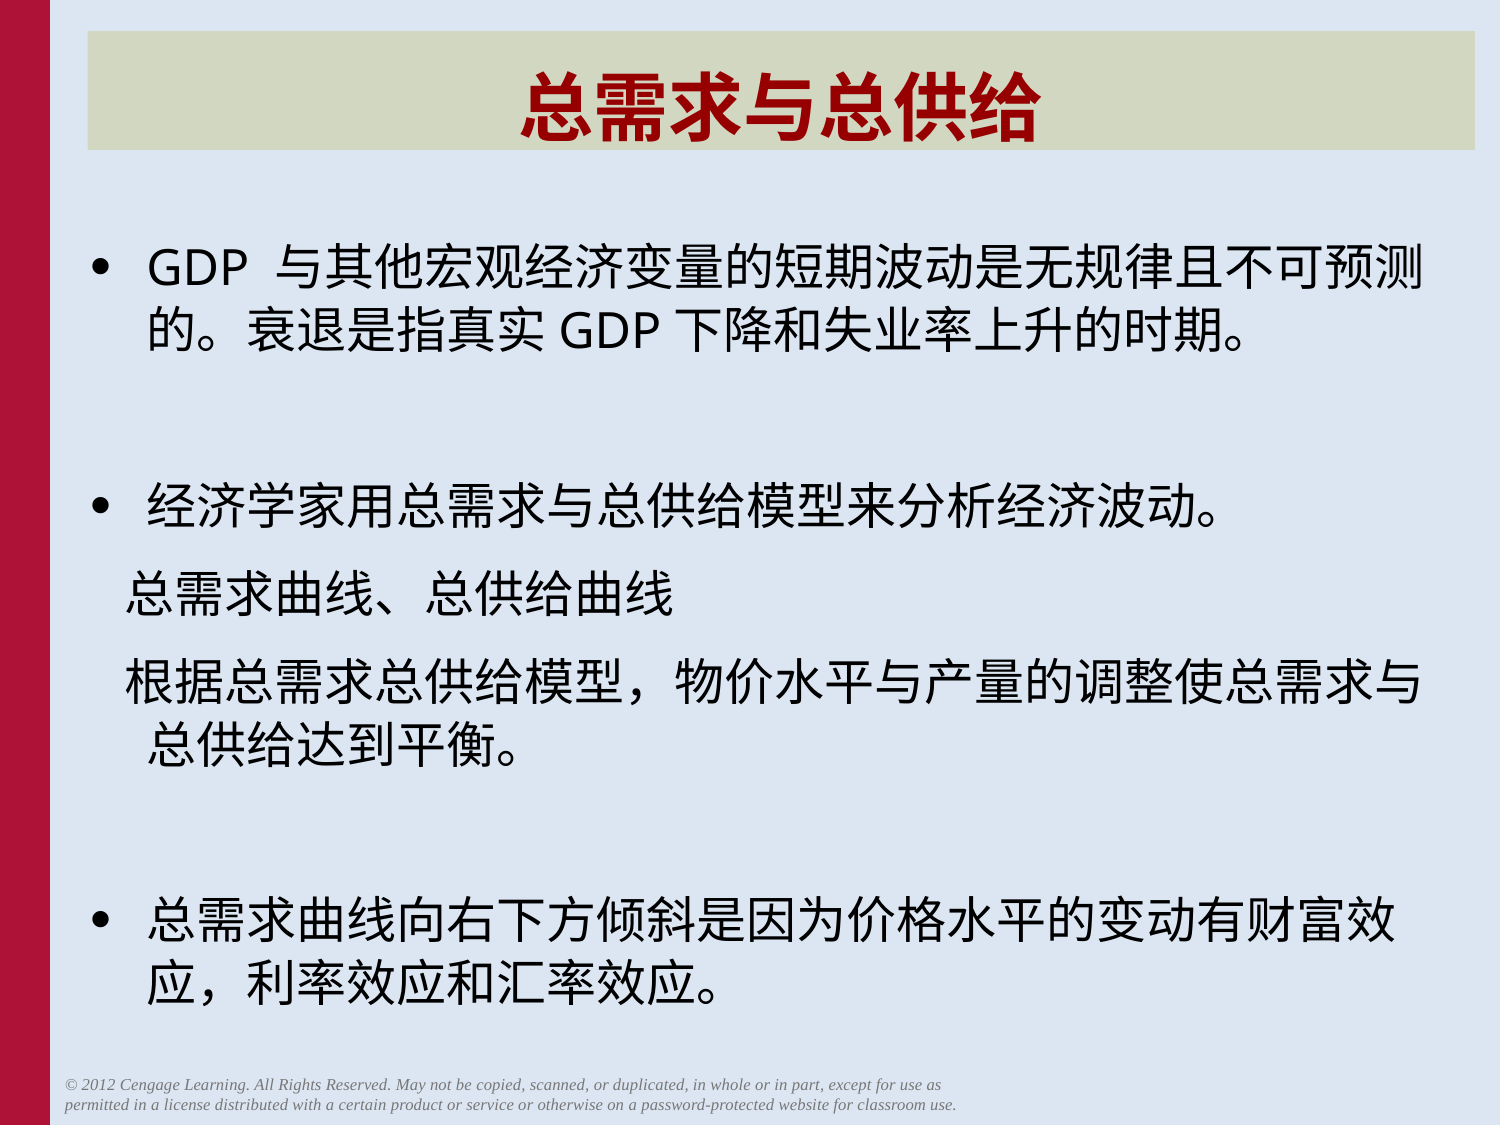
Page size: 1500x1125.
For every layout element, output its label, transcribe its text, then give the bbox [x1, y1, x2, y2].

list GDP 与其他宏观经济变量的短期波动是无规律且不可预测的。衰退是指真实GDP下降和失业率上升的时期。 经济学家用总需求与总供给模型来分析经济波动。 总需求曲线、总供给曲线 根据总需求总供给模型，物价水平与产量的调整使总需求与总供给达到平衡。 总需求曲线向右下方倾斜是因为价格水平的变动有财富效应，利率效应和汇率效应。 [75, 224, 1450, 1095]
text_box © 2012 Cengage Learning. All Rights Reserved. May not be copied, scanned, or duplicated, in whole or in part, except for use as permitted in a license distributed with a certain product or service or otherwise on a password-protected website for classroom use. [50, 1066, 977, 1121]
title 总需求与总供给 [87, 31, 1475, 150]
text_box [0, 0, 50, 1125]
